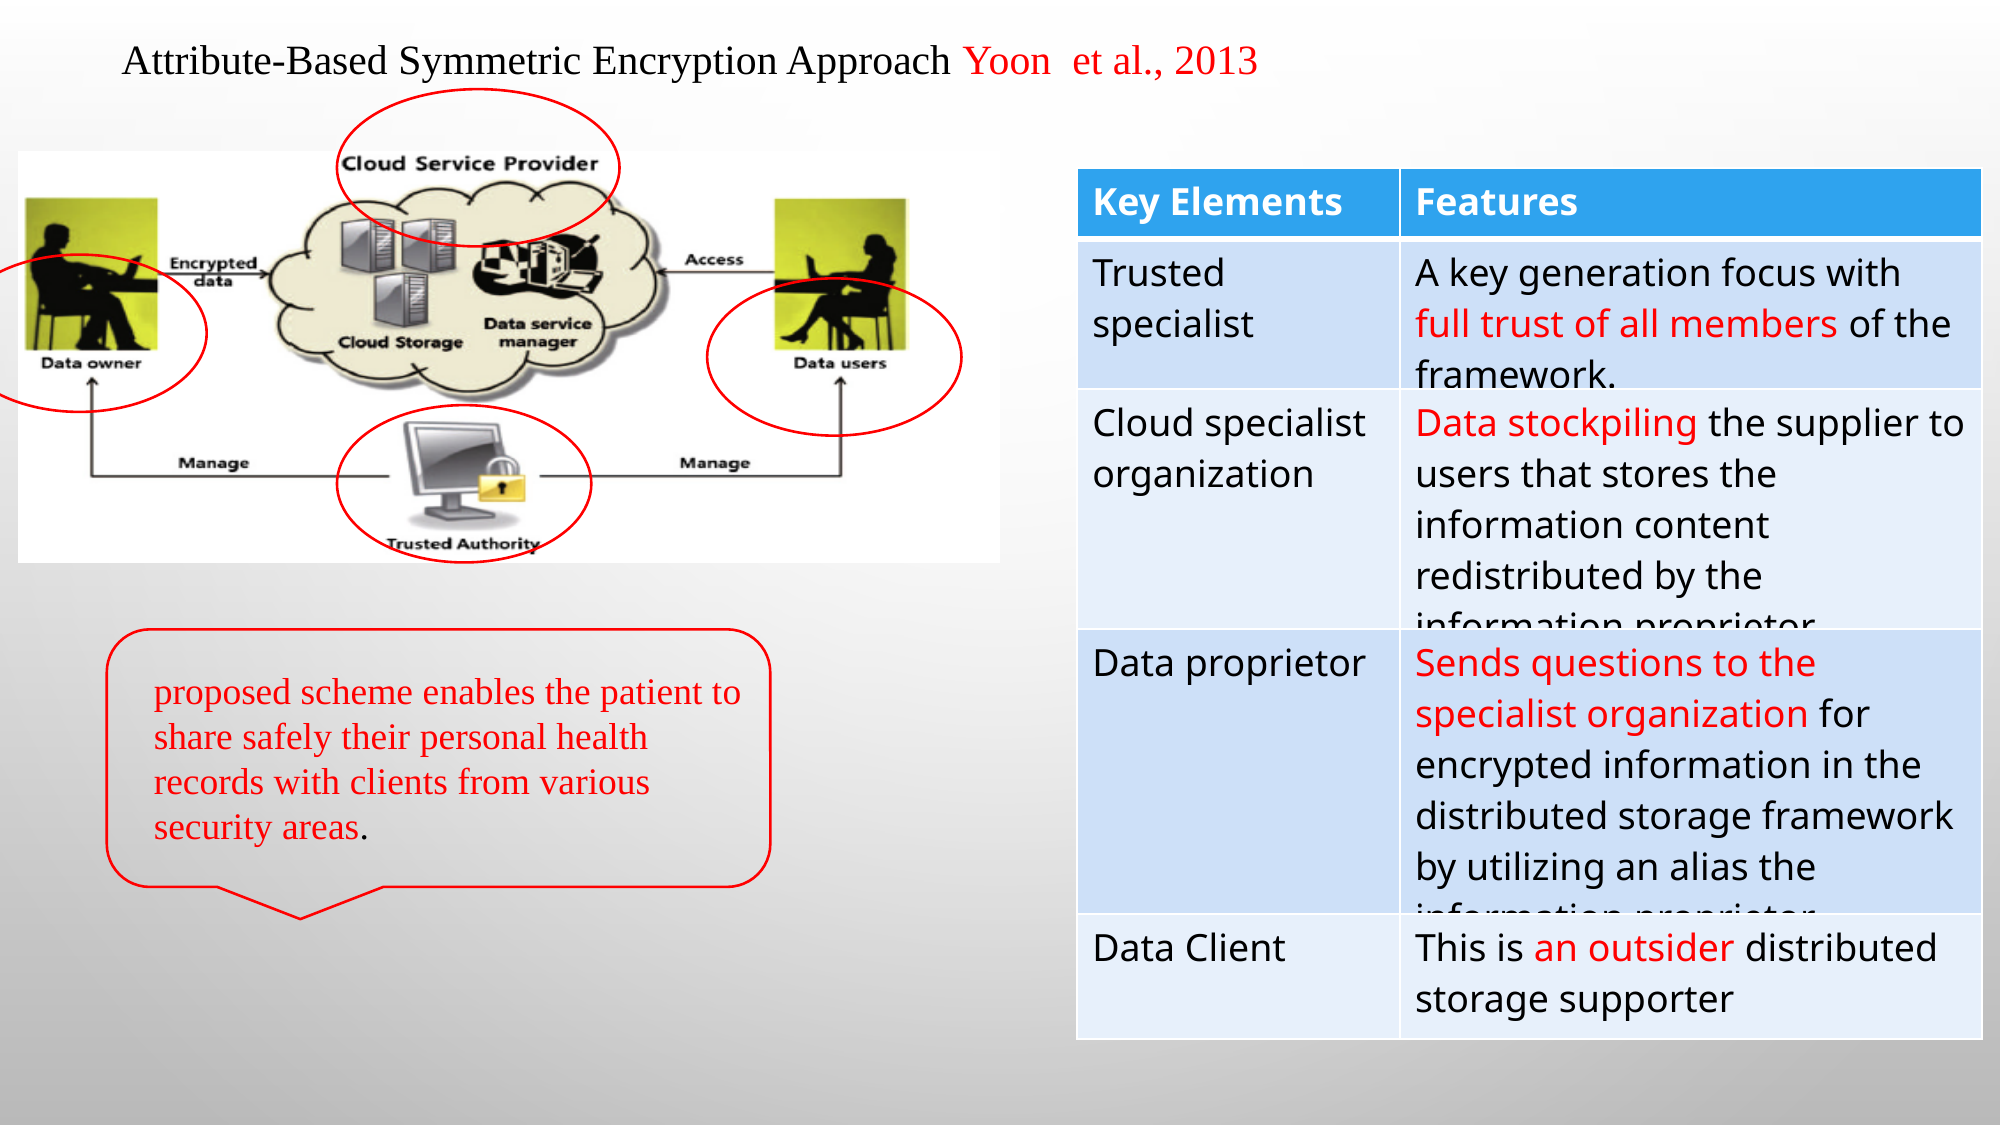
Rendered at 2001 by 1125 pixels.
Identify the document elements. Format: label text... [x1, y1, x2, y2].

table_cell Data Client [1078, 915, 1399, 1038]
slide_number 26 [1724, 965, 1851, 1025]
table_cell Trusted specialist [1078, 242, 1399, 388]
table_header Key Elements [1078, 169, 1399, 236]
table_cell Cloud specialist organization [1078, 390, 1399, 628]
table_cell Data proprietor [1078, 630, 1399, 913]
picture [0, 0, 2000, 1125]
text_box [339, 87, 617, 149]
text_box [105, 628, 772, 921]
table_cell This is an outsider distributed storage supporter [1401, 915, 1981, 1038]
text_box Attribute-Based Symmetric Encryption Approach Yoon et al., 2013 [106, 25, 1684, 91]
table_header Features [1401, 169, 1981, 236]
table_cell Data stockpiling the supplier to users that stores the information content redistributed by the information proprietor. [1401, 390, 1981, 628]
table_cell Sends questions to the specialist organization for encrypted information in the distributed storage framework by utilizing an alias the information proprietor. [1401, 630, 1981, 913]
text_box [0, 265, 12, 402]
table_cell A key generation focus with full trust of all members of the framework. [1401, 242, 1981, 388]
